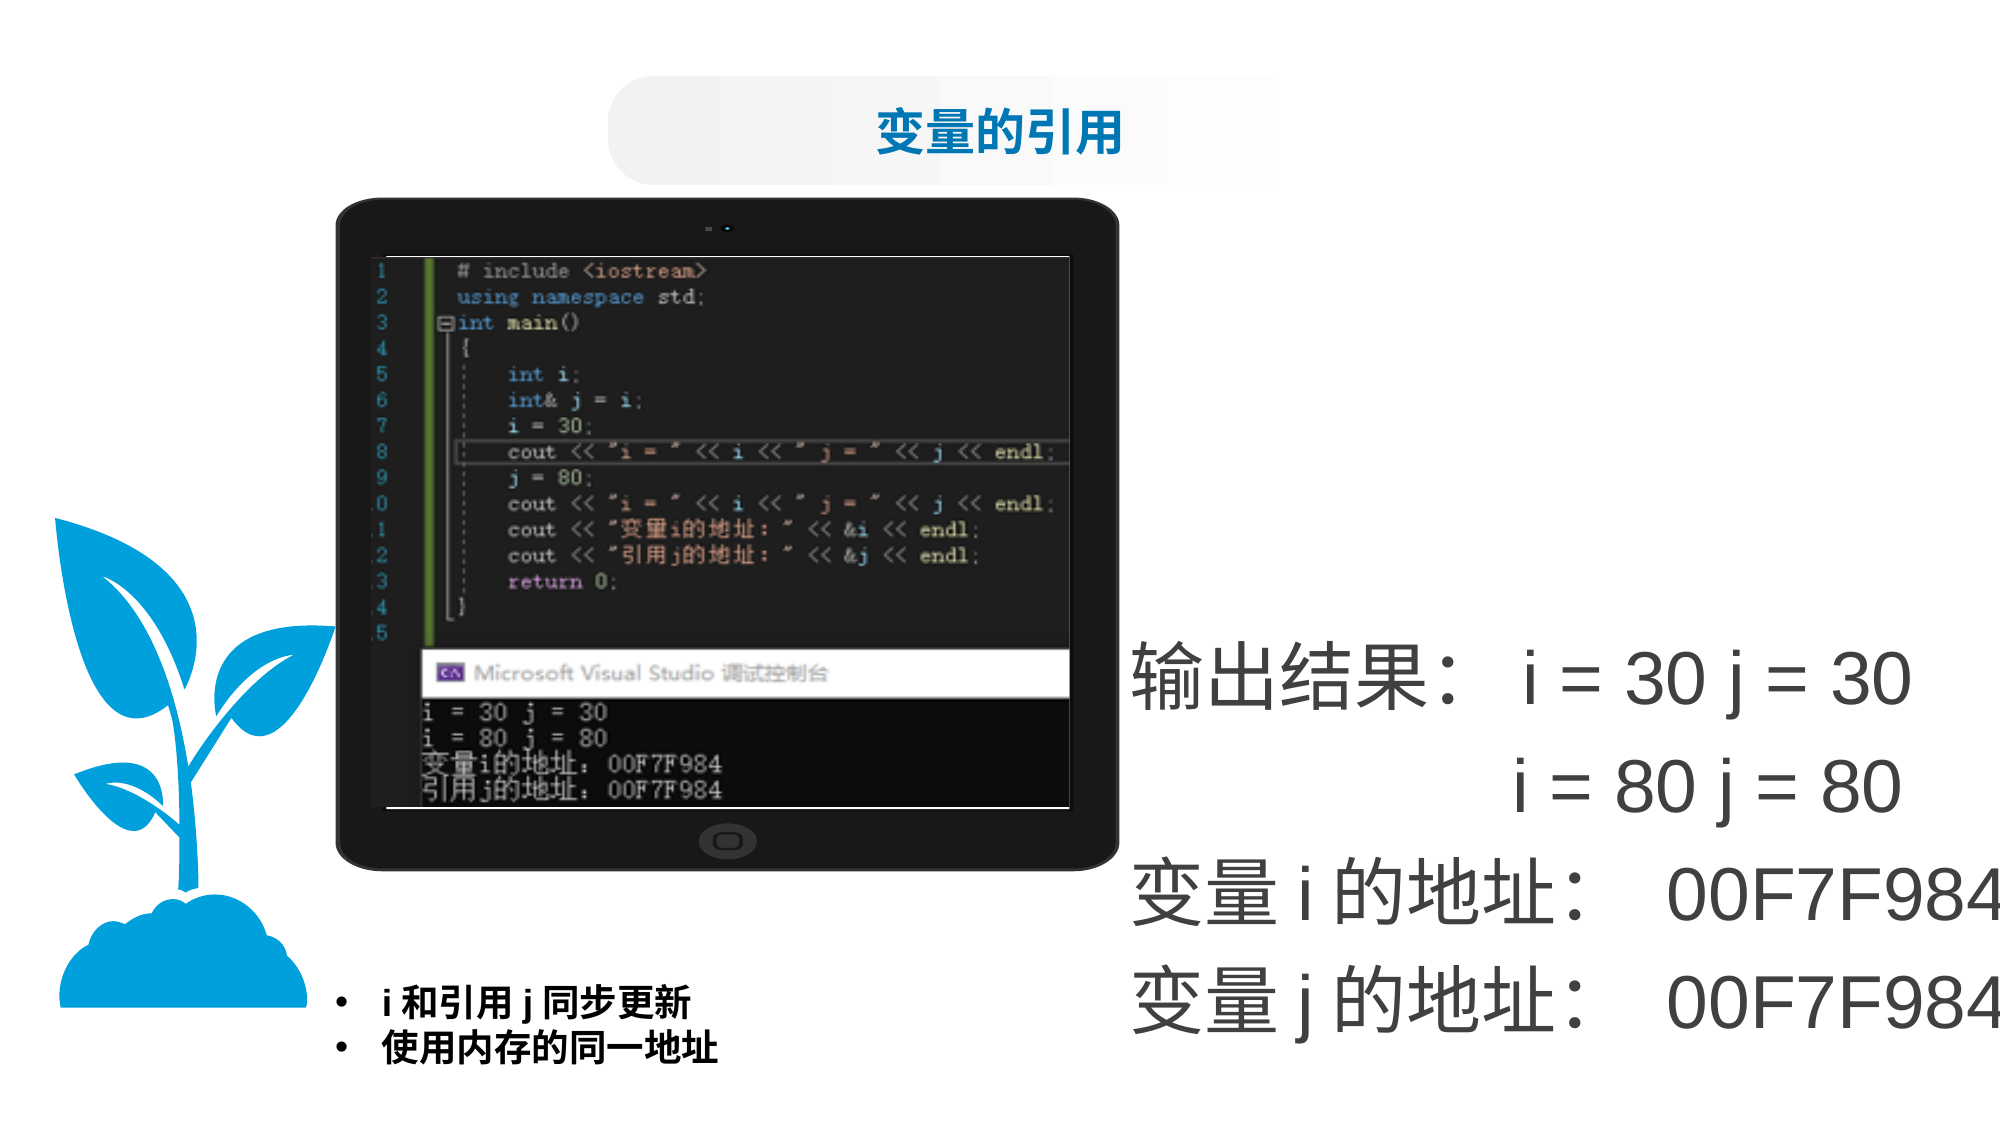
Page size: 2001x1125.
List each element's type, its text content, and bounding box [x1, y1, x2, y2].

text_box [59, 894, 300, 1008]
text_box i和引用j同步更新 使用内存的同一地址 [245, 971, 1245, 1077]
text_box 变量的引用 [607, 75, 1393, 186]
text_box 输出结果：i = 30 j = 30 i = 80 j = 80 变量i的地址： 00F7F984 变量j的地址： 00F7F984 [1114, 604, 2000, 1051]
text_box [55, 517, 335, 893]
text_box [335, 197, 1120, 872]
